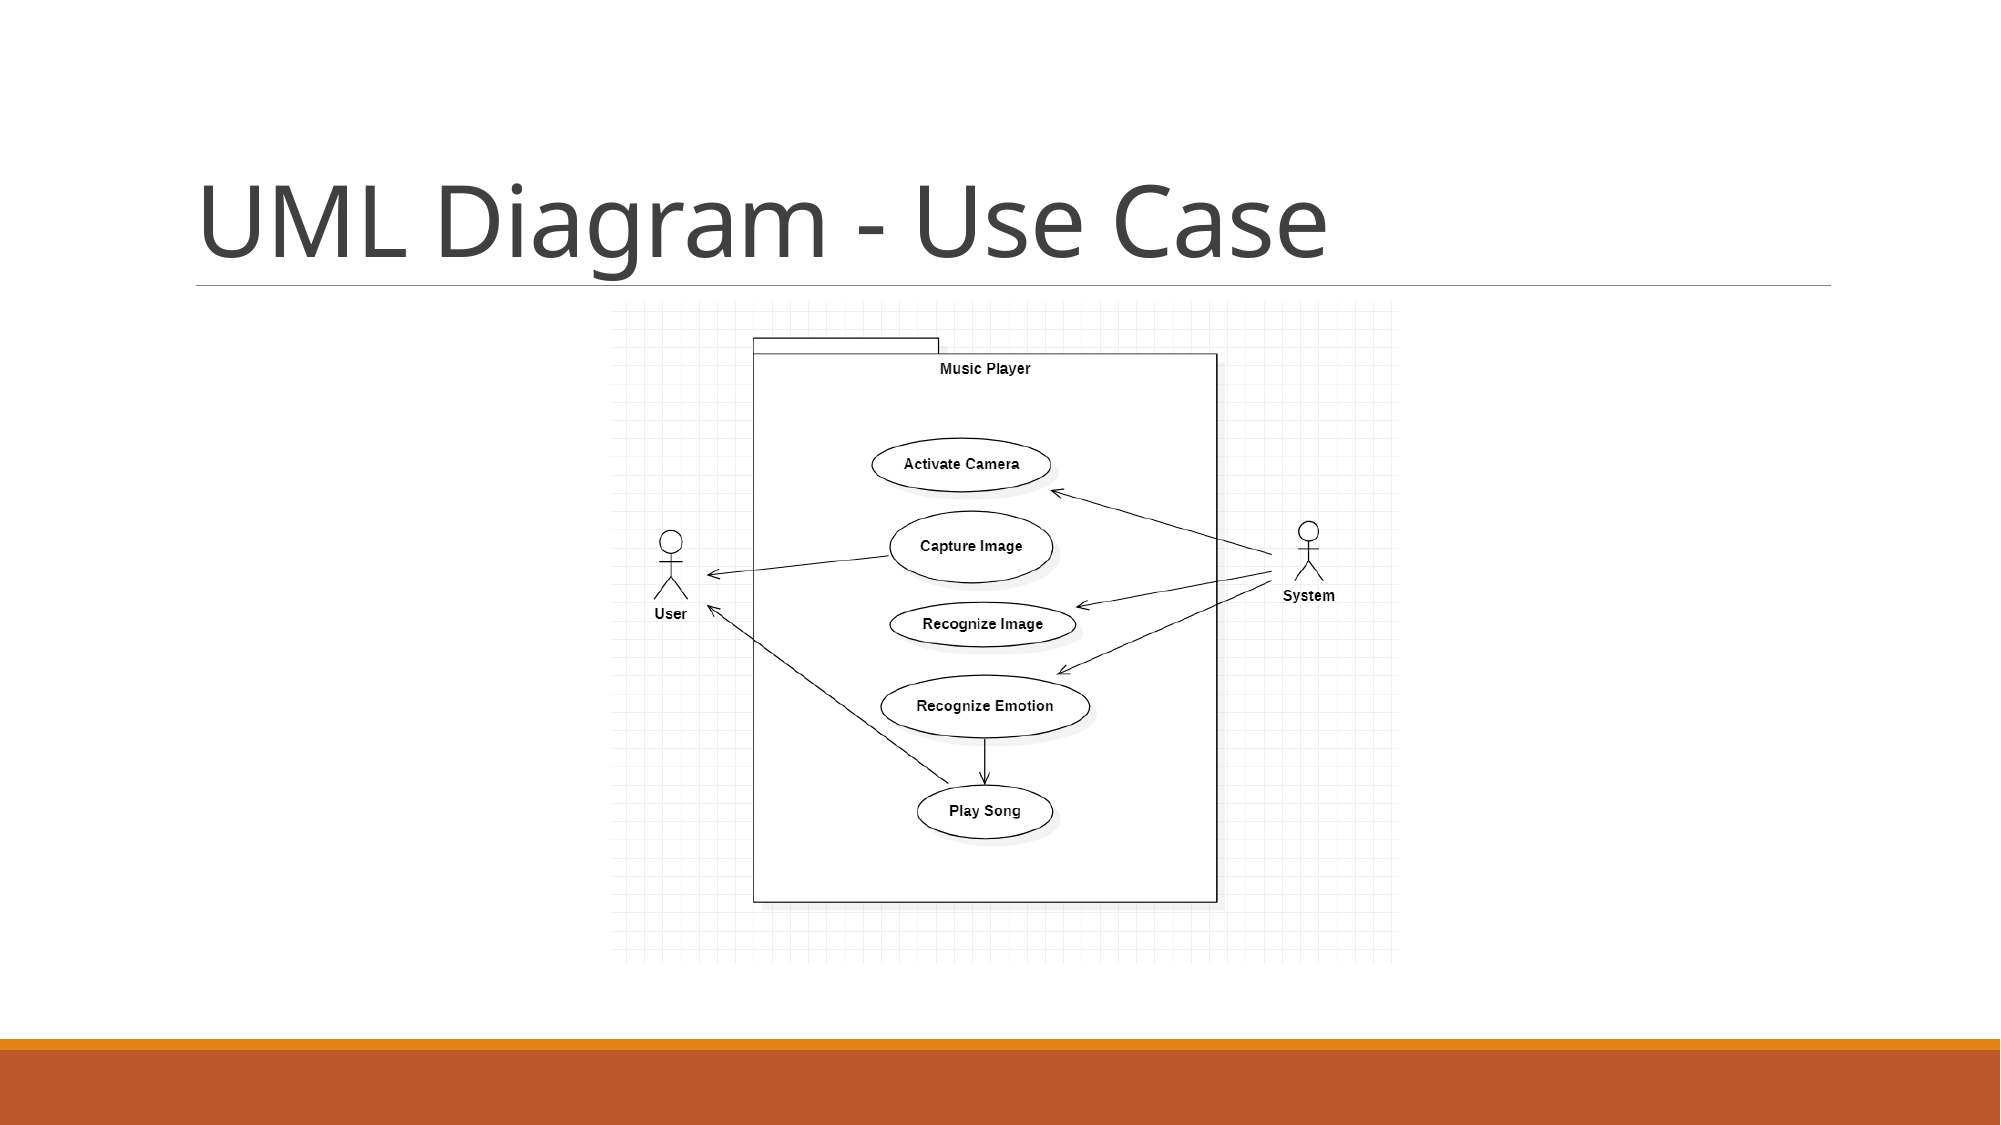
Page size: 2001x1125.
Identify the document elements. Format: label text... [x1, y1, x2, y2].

title UML Diagram - Use Case [180, 47, 1830, 285]
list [610, 302, 1400, 964]
